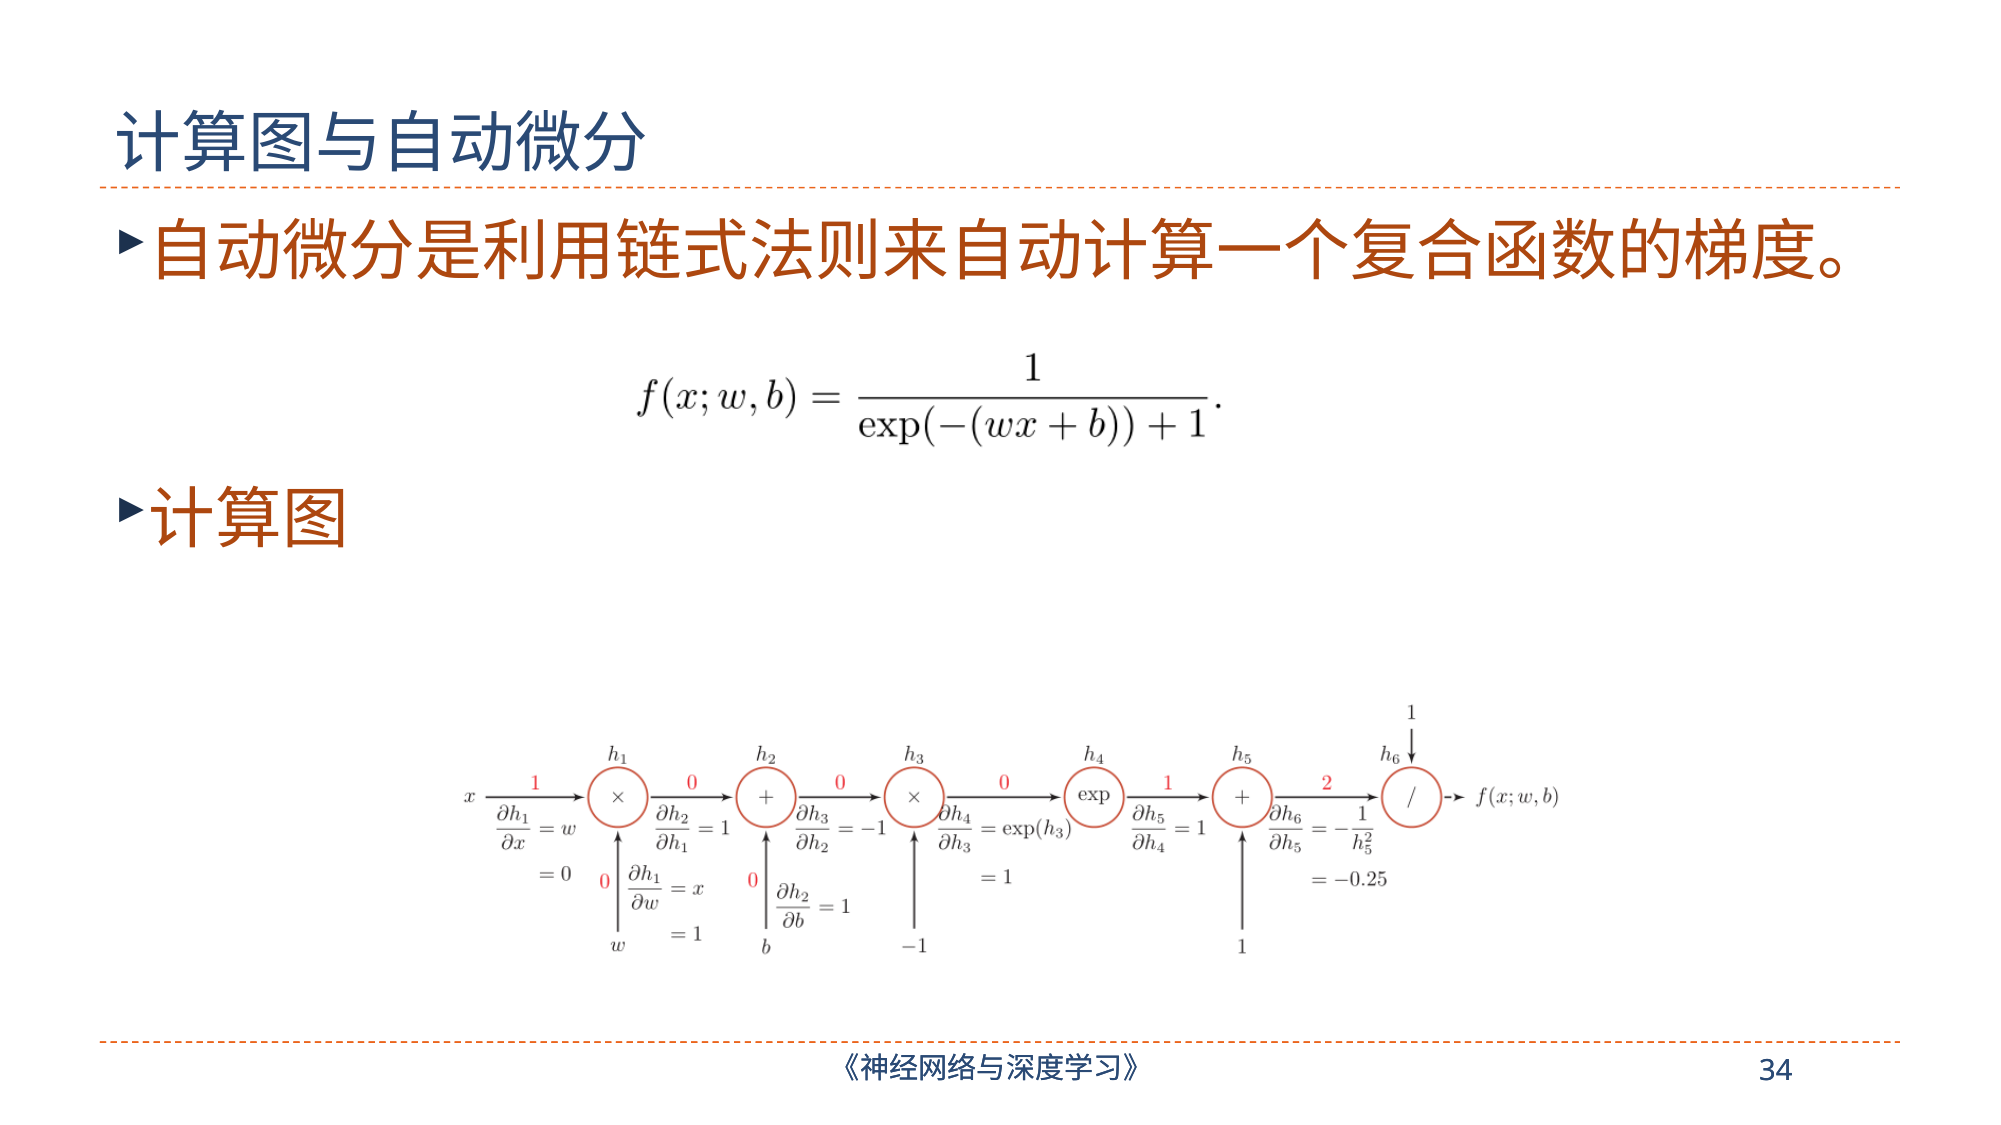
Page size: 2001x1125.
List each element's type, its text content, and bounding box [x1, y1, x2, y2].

picture [449, 699, 1574, 963]
picture [624, 337, 1232, 463]
list 自动微分是利用链式法则来自动计算一个复合函数的梯度。 计算图 [99, 200, 1900, 1010]
title 计算图与自动微分 [99, 24, 1900, 188]
